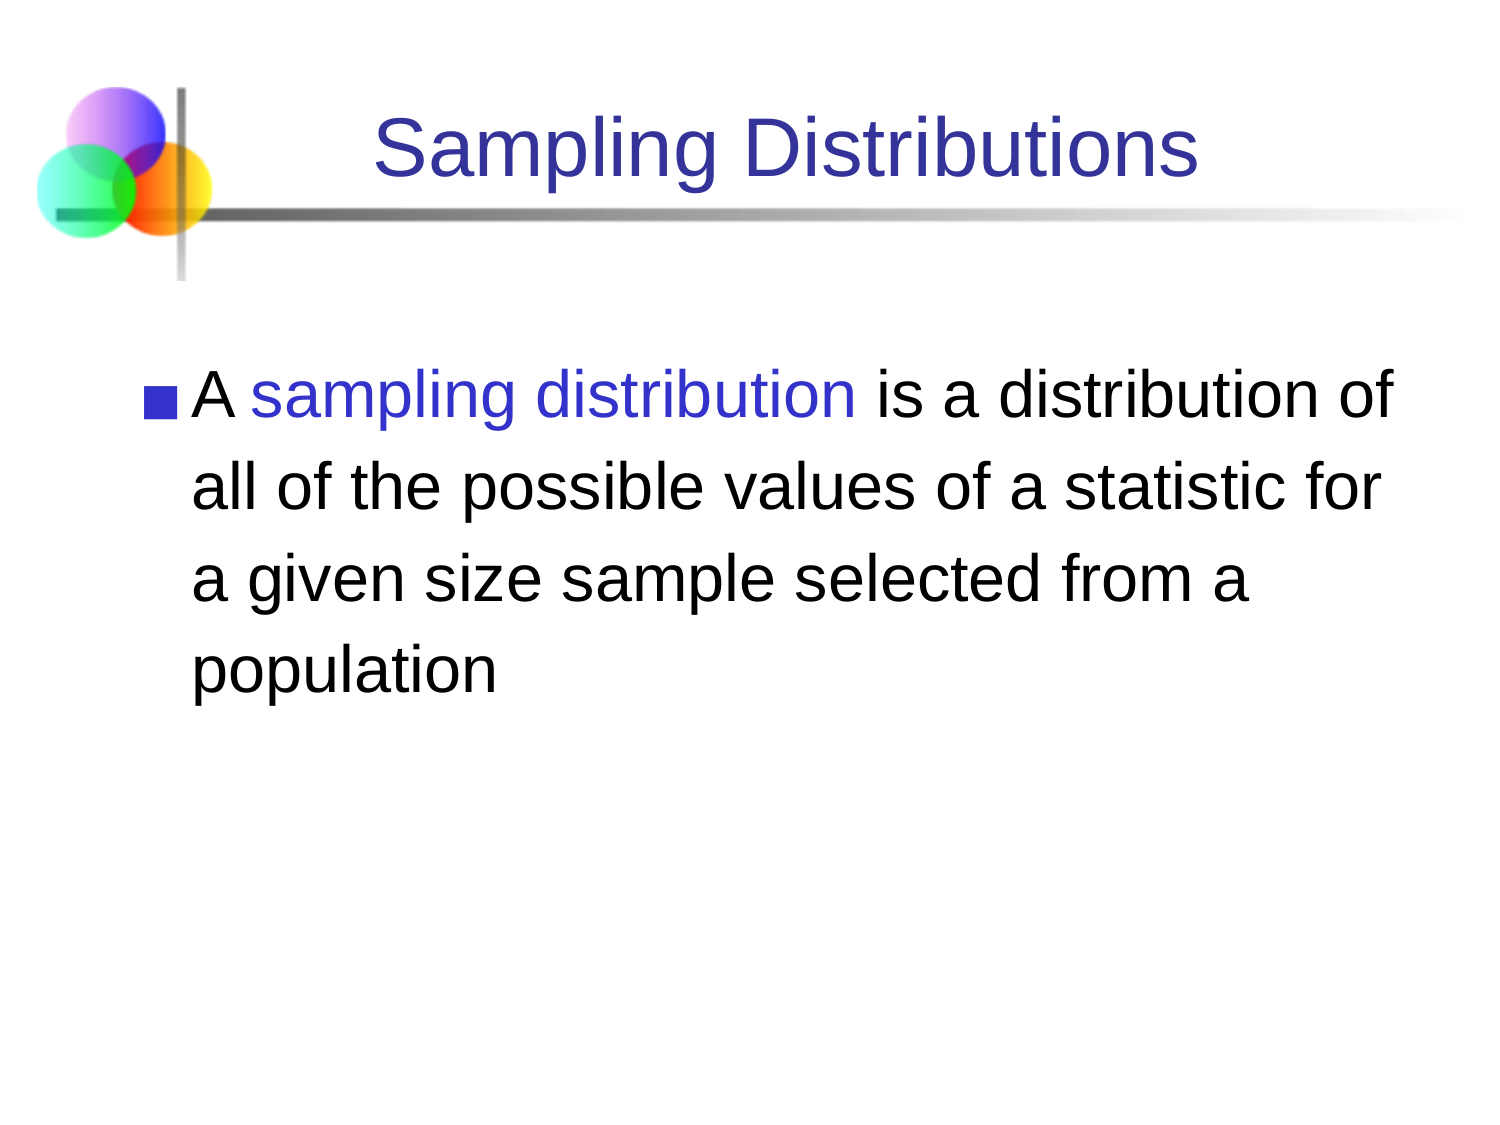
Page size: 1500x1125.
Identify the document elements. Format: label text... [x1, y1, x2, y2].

list A sampling distribution is a distribution of all of the possible values of a statistic for a given size sample selected from a population [125, 331, 1414, 1008]
picture [37, 87, 1463, 281]
title Sampling Distributions [248, 37, 1326, 200]
